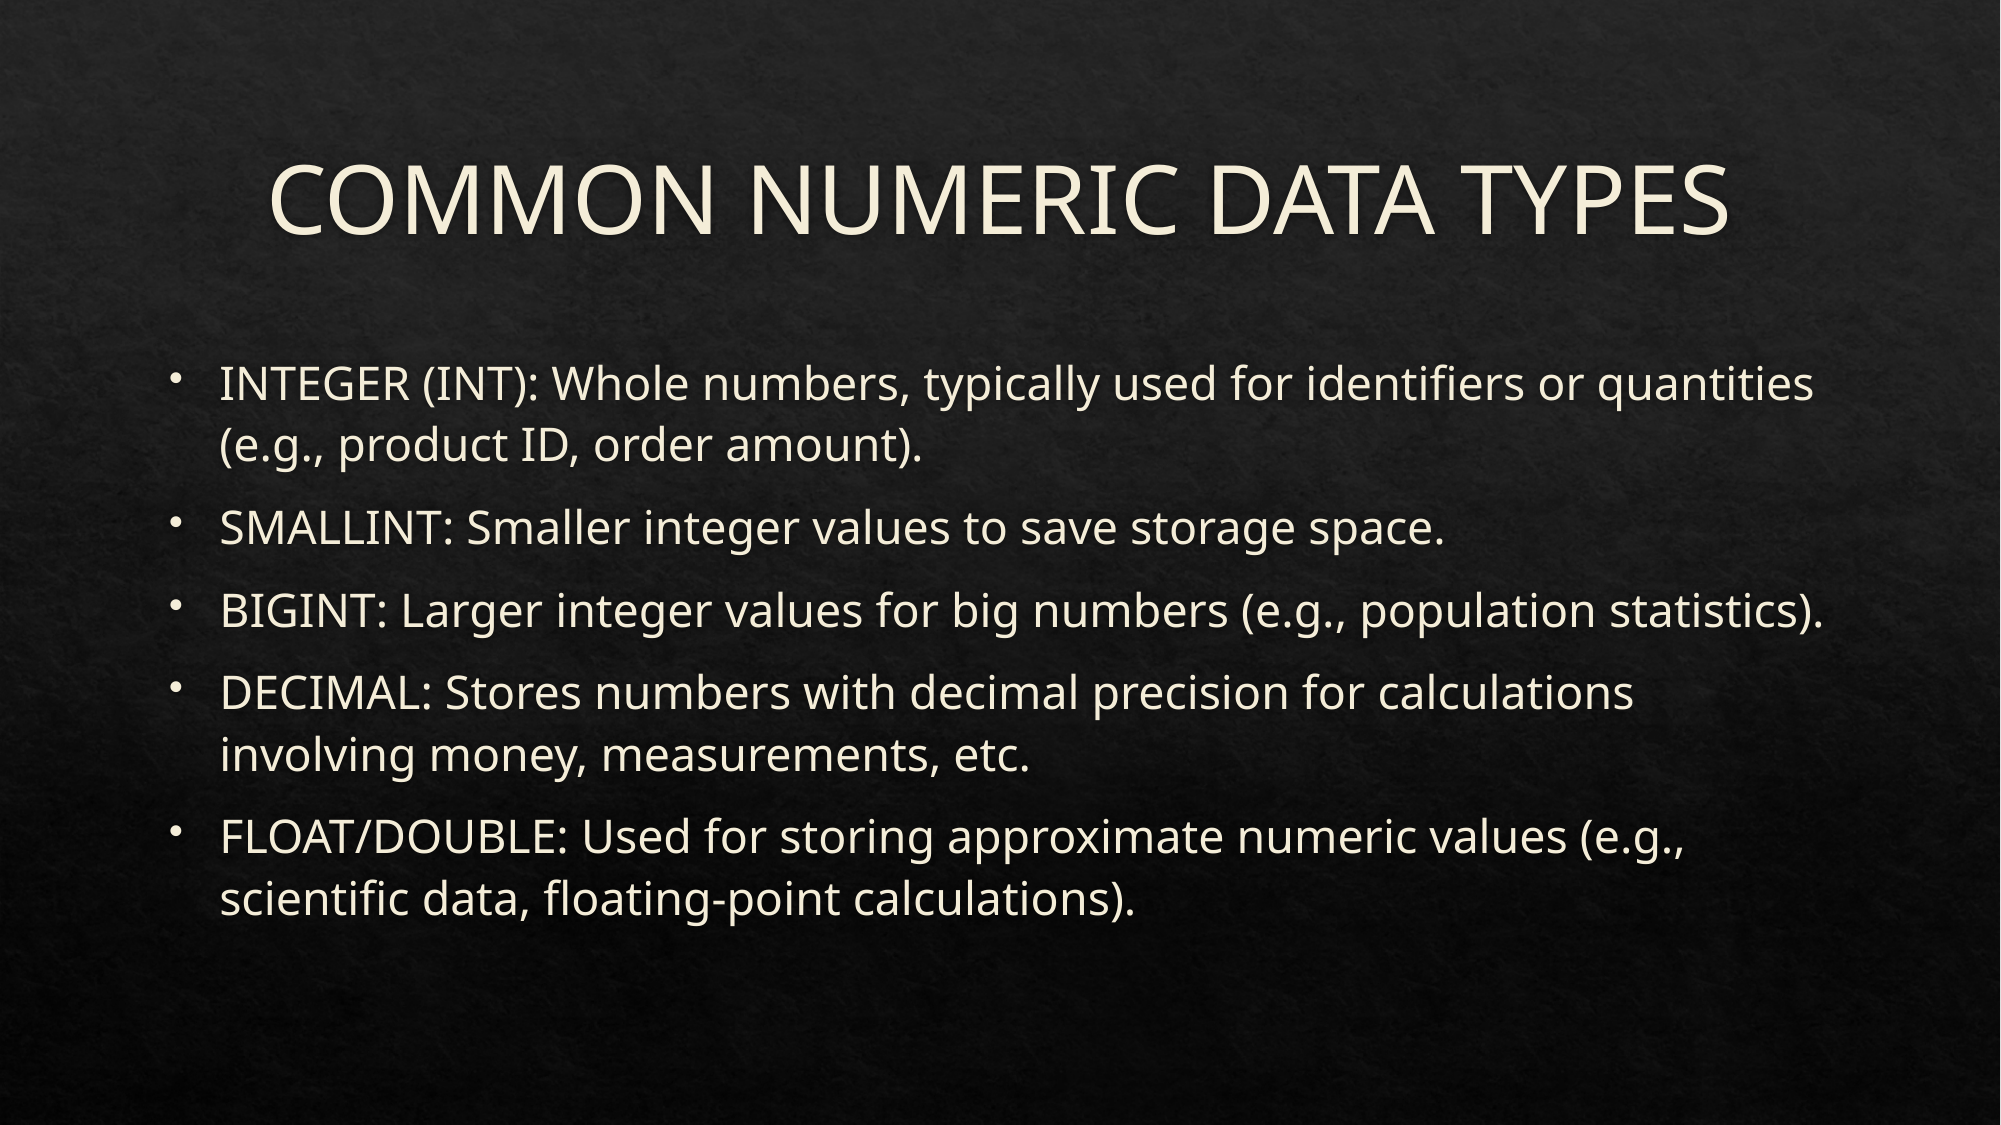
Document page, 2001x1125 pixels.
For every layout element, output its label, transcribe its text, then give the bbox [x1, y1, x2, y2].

list INTEGER (INT): Whole numbers, typically used for identifiers or quantities (e.g., product ID, order amount). SMALLINT: Smaller integer values to save storage space. BIGINT: Larger integer values for big numbers (e.g., population statistics). DECIMAL: Stores numbers with decimal precision for calculations involving money, measurements, etc. FLOAT/DOUBLE: Used for storing approximate numeric values (e.g., scientific data, floating-point calculations). [149, 340, 1849, 950]
title COMMON NUMERIC DATA TYPES [149, 99, 1849, 307]
